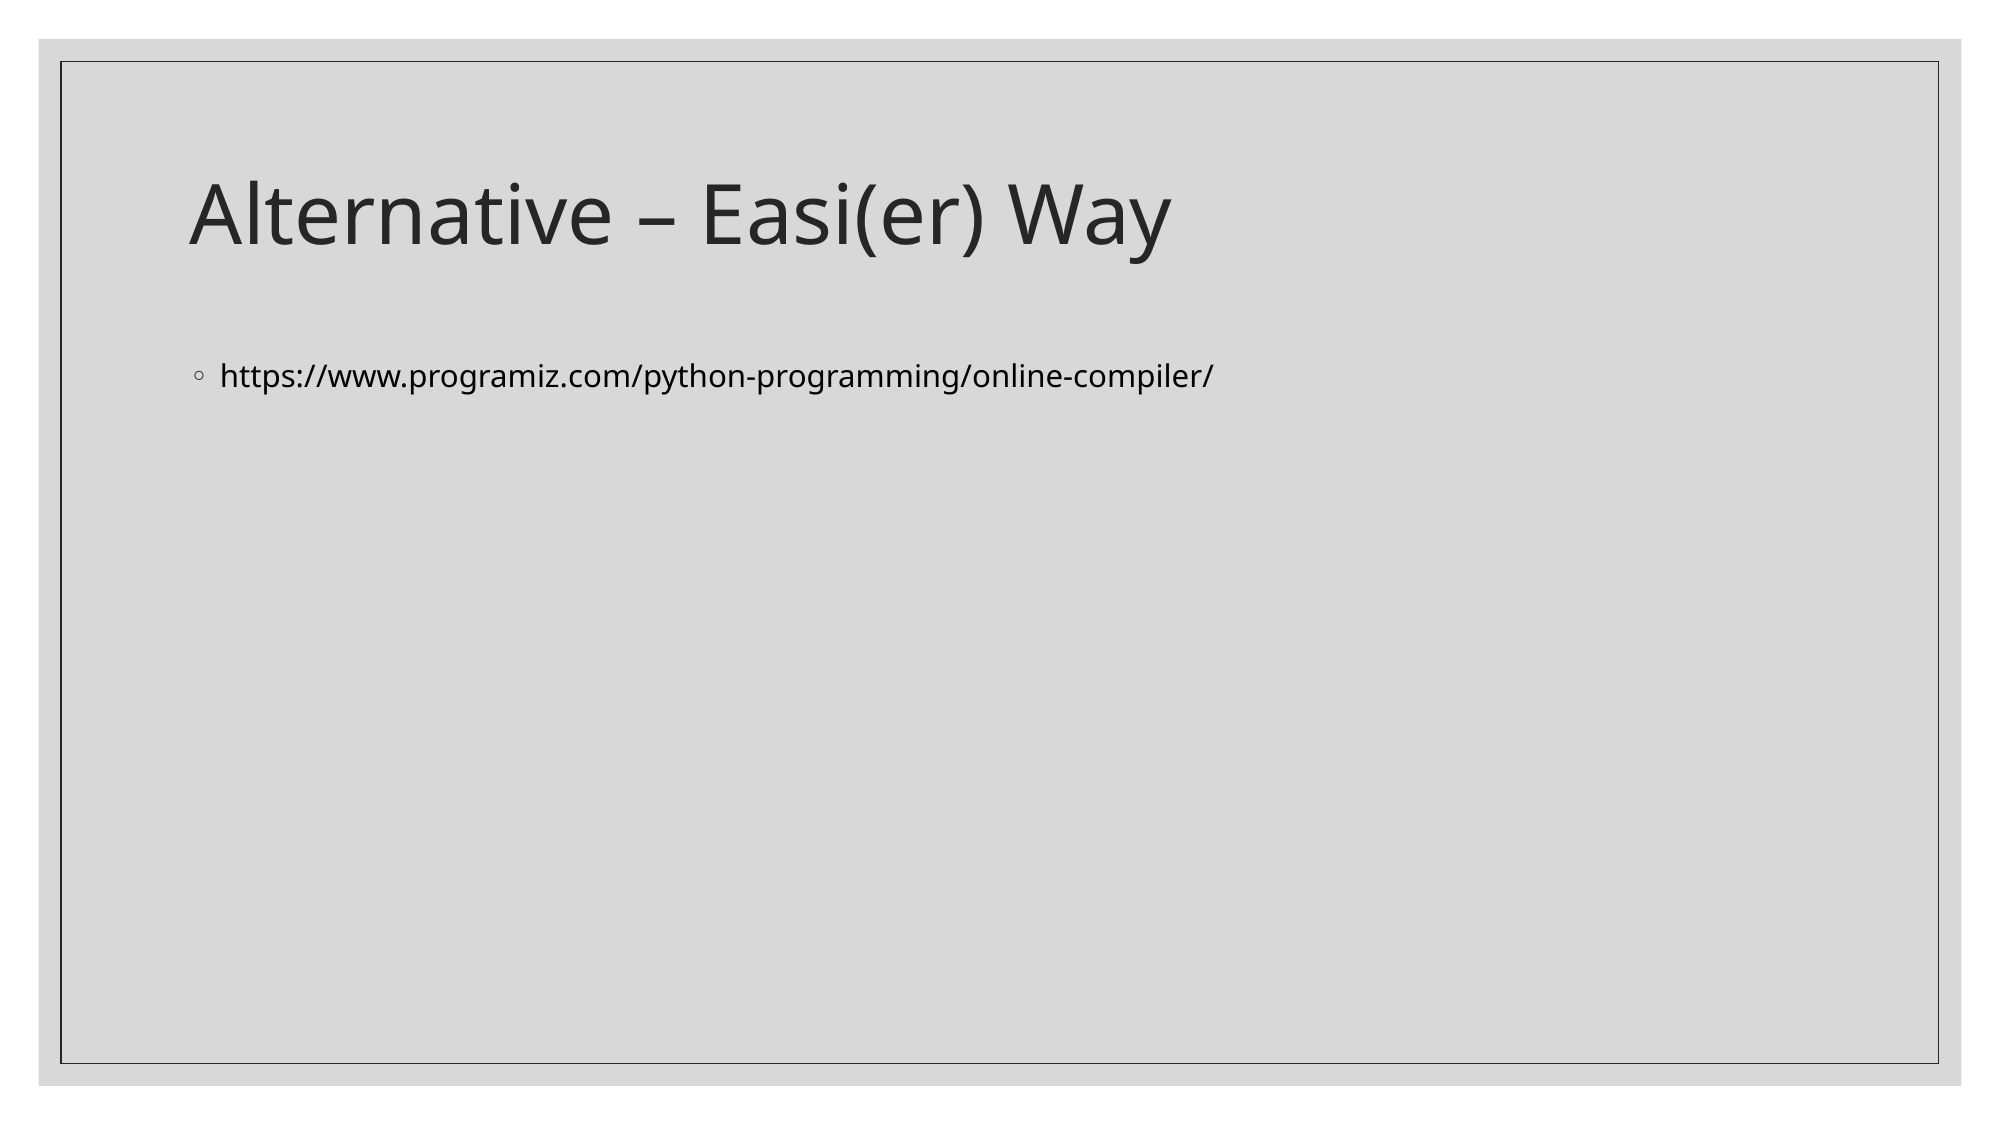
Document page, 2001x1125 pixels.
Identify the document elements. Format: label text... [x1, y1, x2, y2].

list https://www.programiz.com/python-programming/online-compiler/ [174, 345, 1825, 977]
title Alternative – Easi(er) Way [174, 105, 1825, 331]
